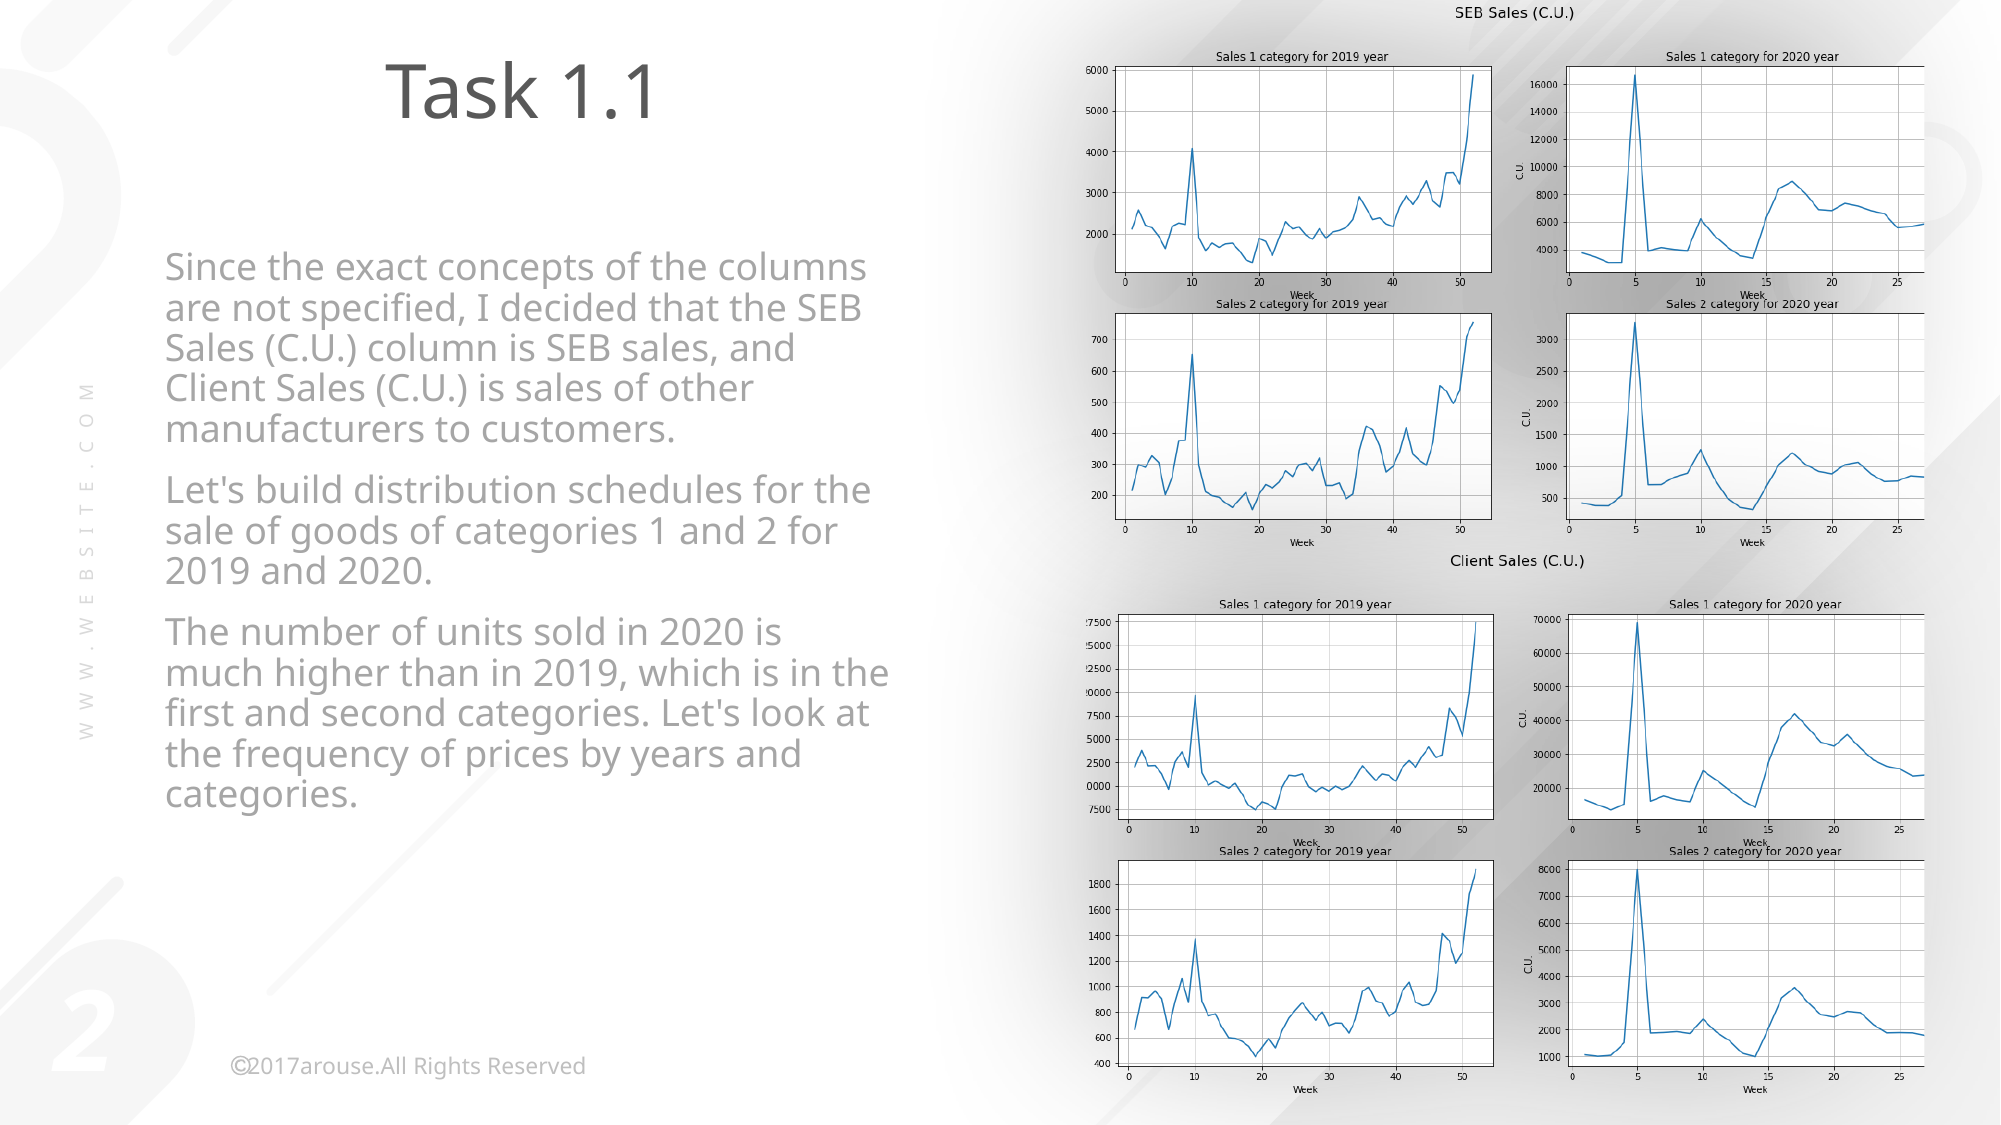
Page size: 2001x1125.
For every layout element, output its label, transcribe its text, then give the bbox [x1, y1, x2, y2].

text_box Task 1.1 [289, 35, 761, 141]
text_box Since the exact concepts of the columns are not specified, I decided that the SEB Sales (C.U.) column is SEB sales, and Client Sales (C.U.) is sales of other manufacturers to customers. Let's build distribution schedules for the sale of goods of categories 1 and 2 for 2019 and 2020. The number of units sold in 2020 is much higher than in 2019, which is in the first and second categories. Let's look at the frequency of prices by years and categories. [150, 240, 906, 794]
picture [1086, 0, 1925, 1101]
